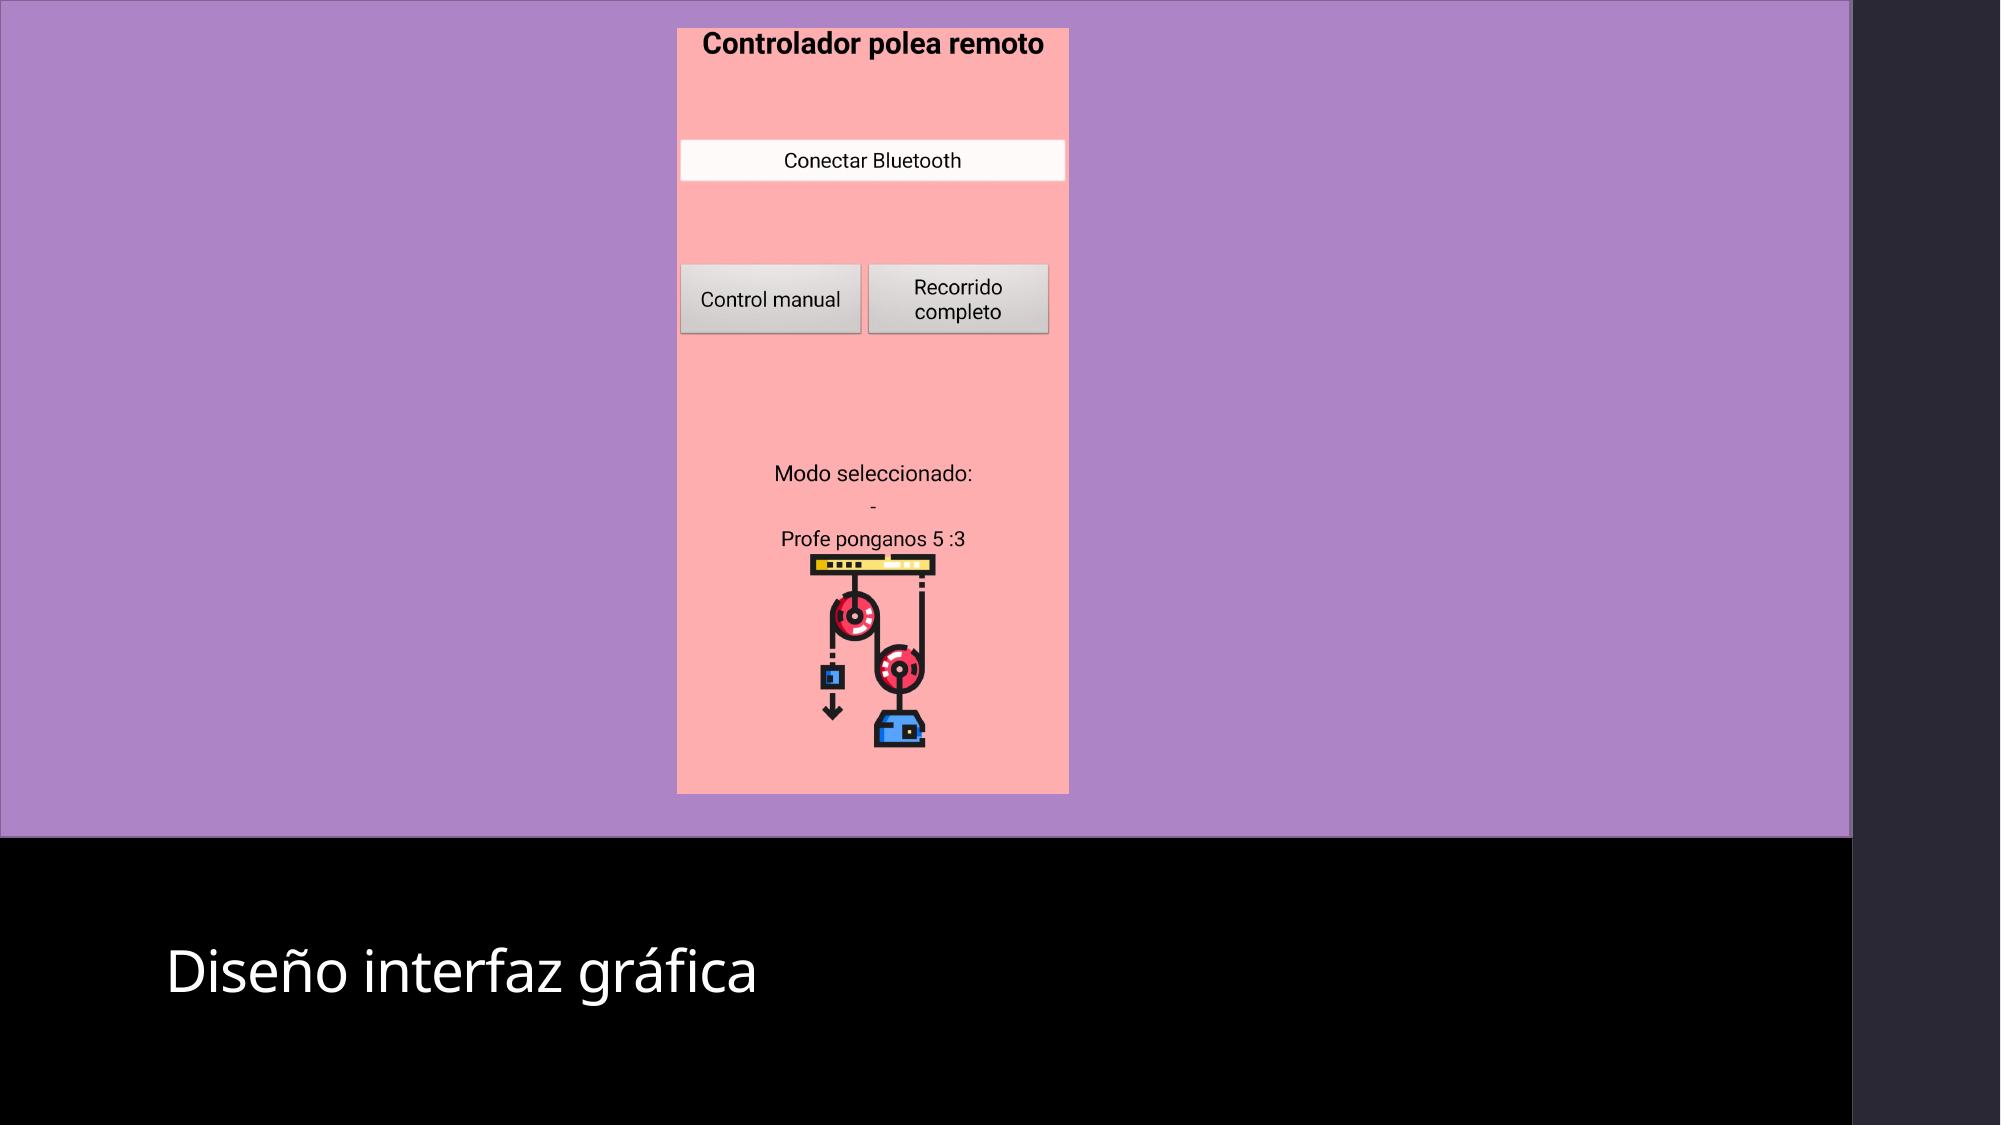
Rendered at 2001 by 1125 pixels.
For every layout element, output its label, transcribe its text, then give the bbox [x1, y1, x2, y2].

title Diseño interfaz gráfica [150, 862, 1788, 1013]
picture [677, 28, 1069, 794]
text_box [0, 0, 1852, 838]
